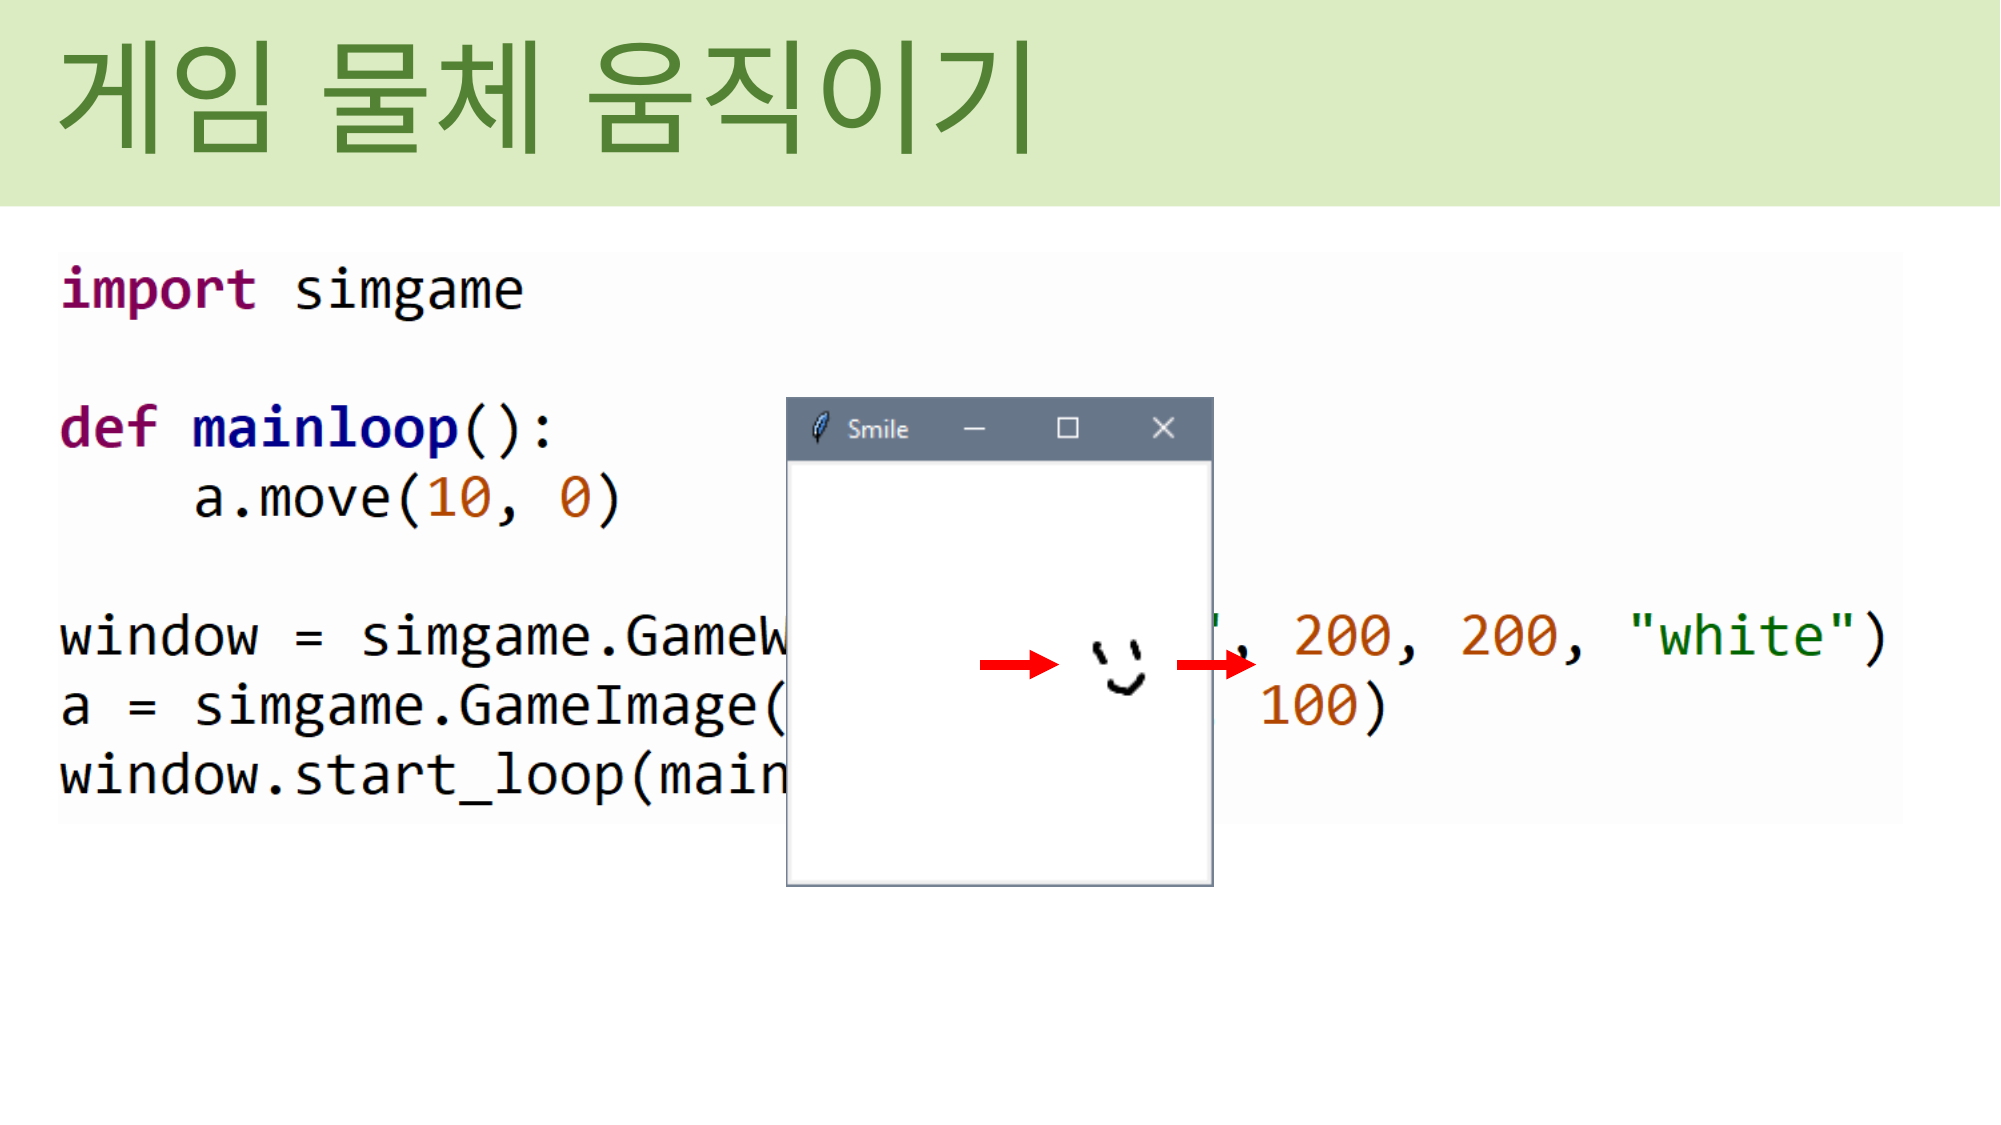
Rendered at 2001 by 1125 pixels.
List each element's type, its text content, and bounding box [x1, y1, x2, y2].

text_box [0, 0, 2000, 207]
text_box 게임 물체 움직이기 [38, 12, 1861, 178]
picture [58, 252, 1903, 888]
